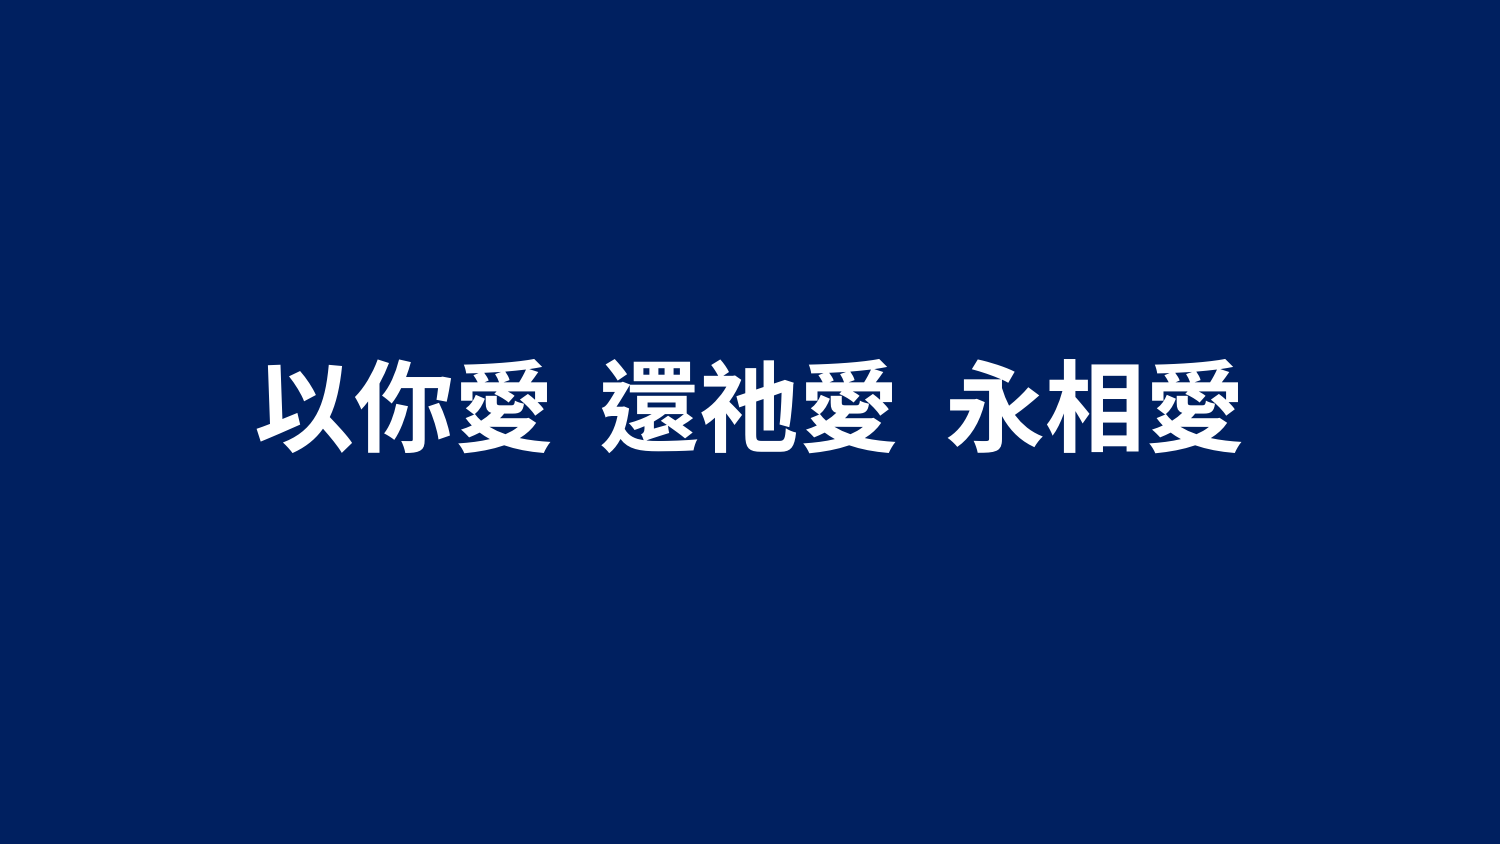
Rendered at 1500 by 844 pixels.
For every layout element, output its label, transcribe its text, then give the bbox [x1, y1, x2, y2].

list 以你愛 還祂愛 永相愛 [0, 256, 1500, 553]
